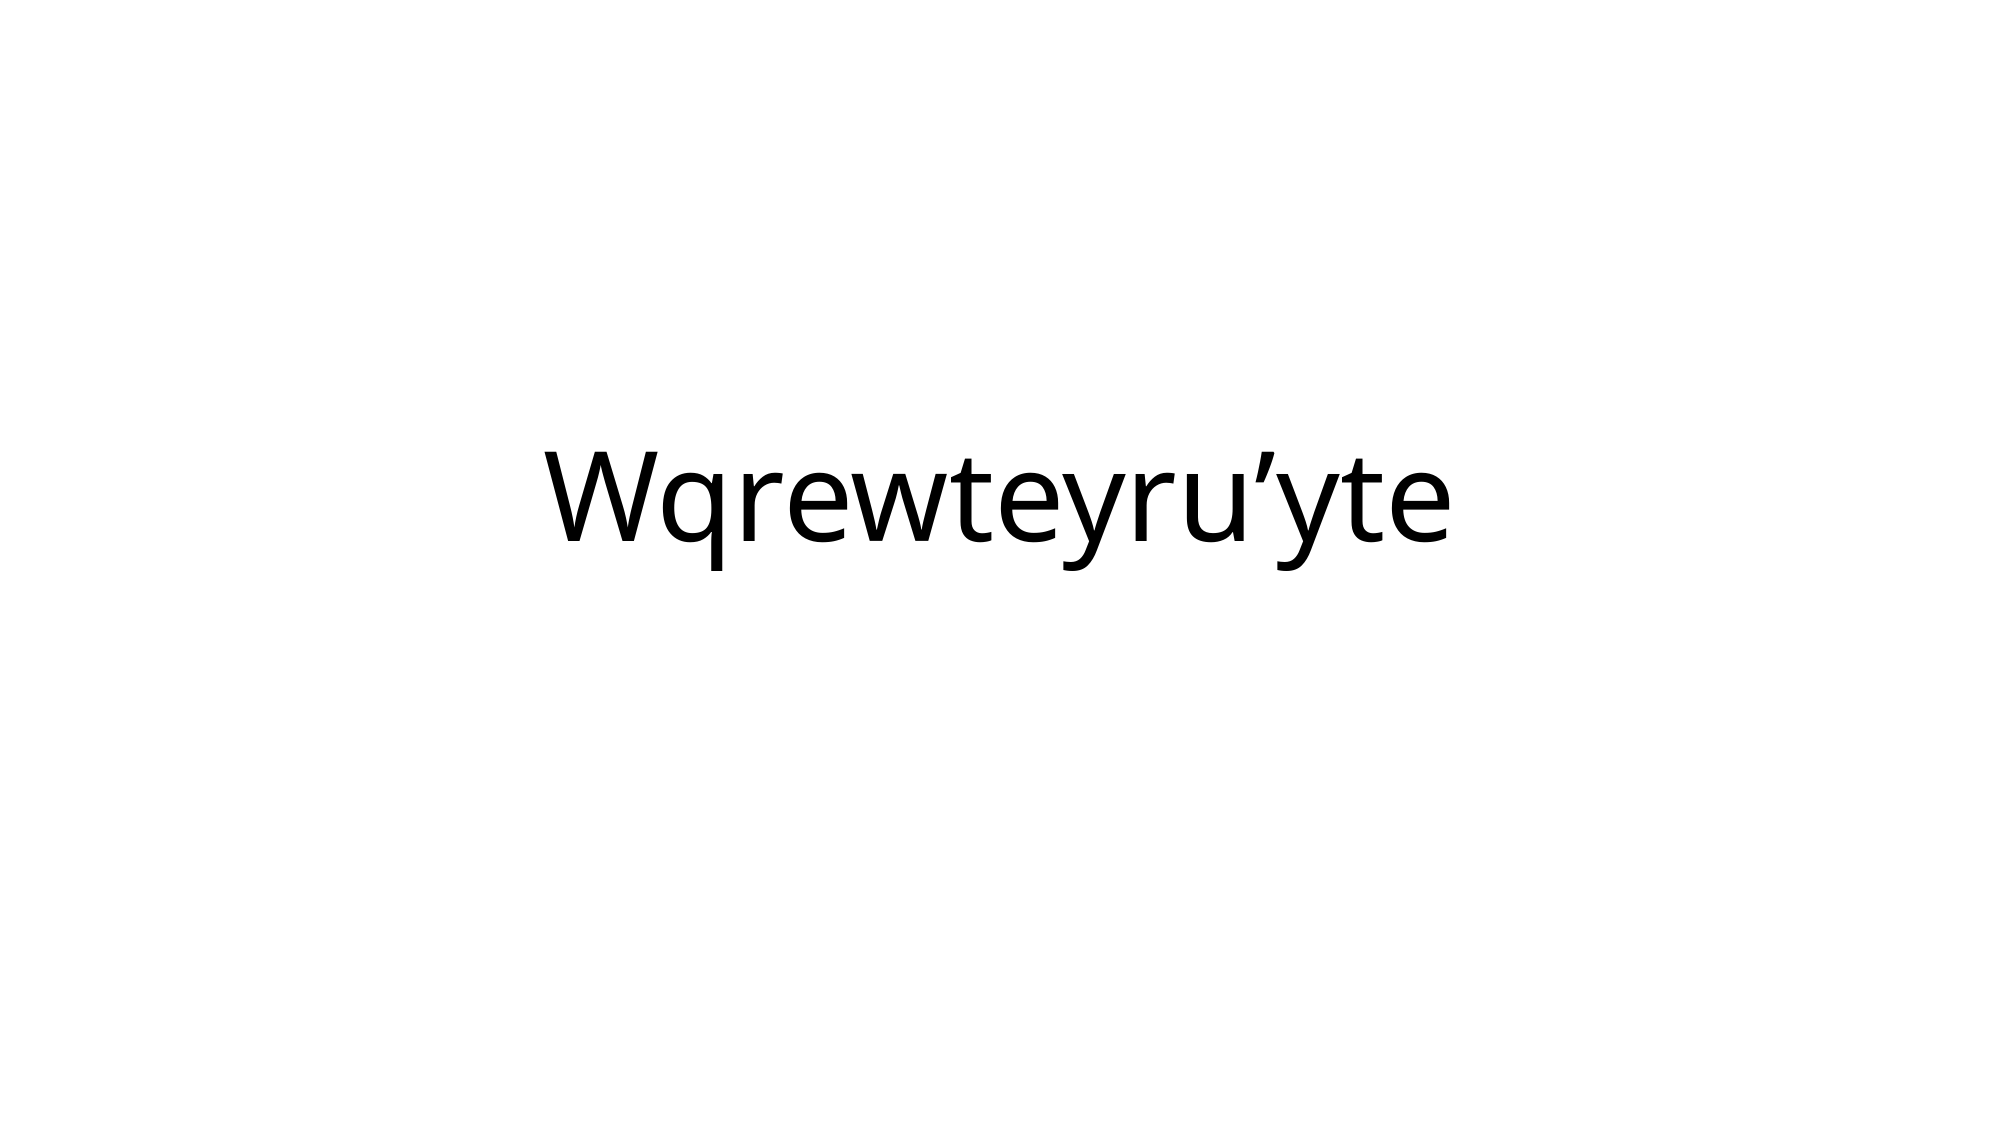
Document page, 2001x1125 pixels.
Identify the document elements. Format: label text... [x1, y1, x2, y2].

title Wqrewteyru’yte [249, 184, 1750, 576]
